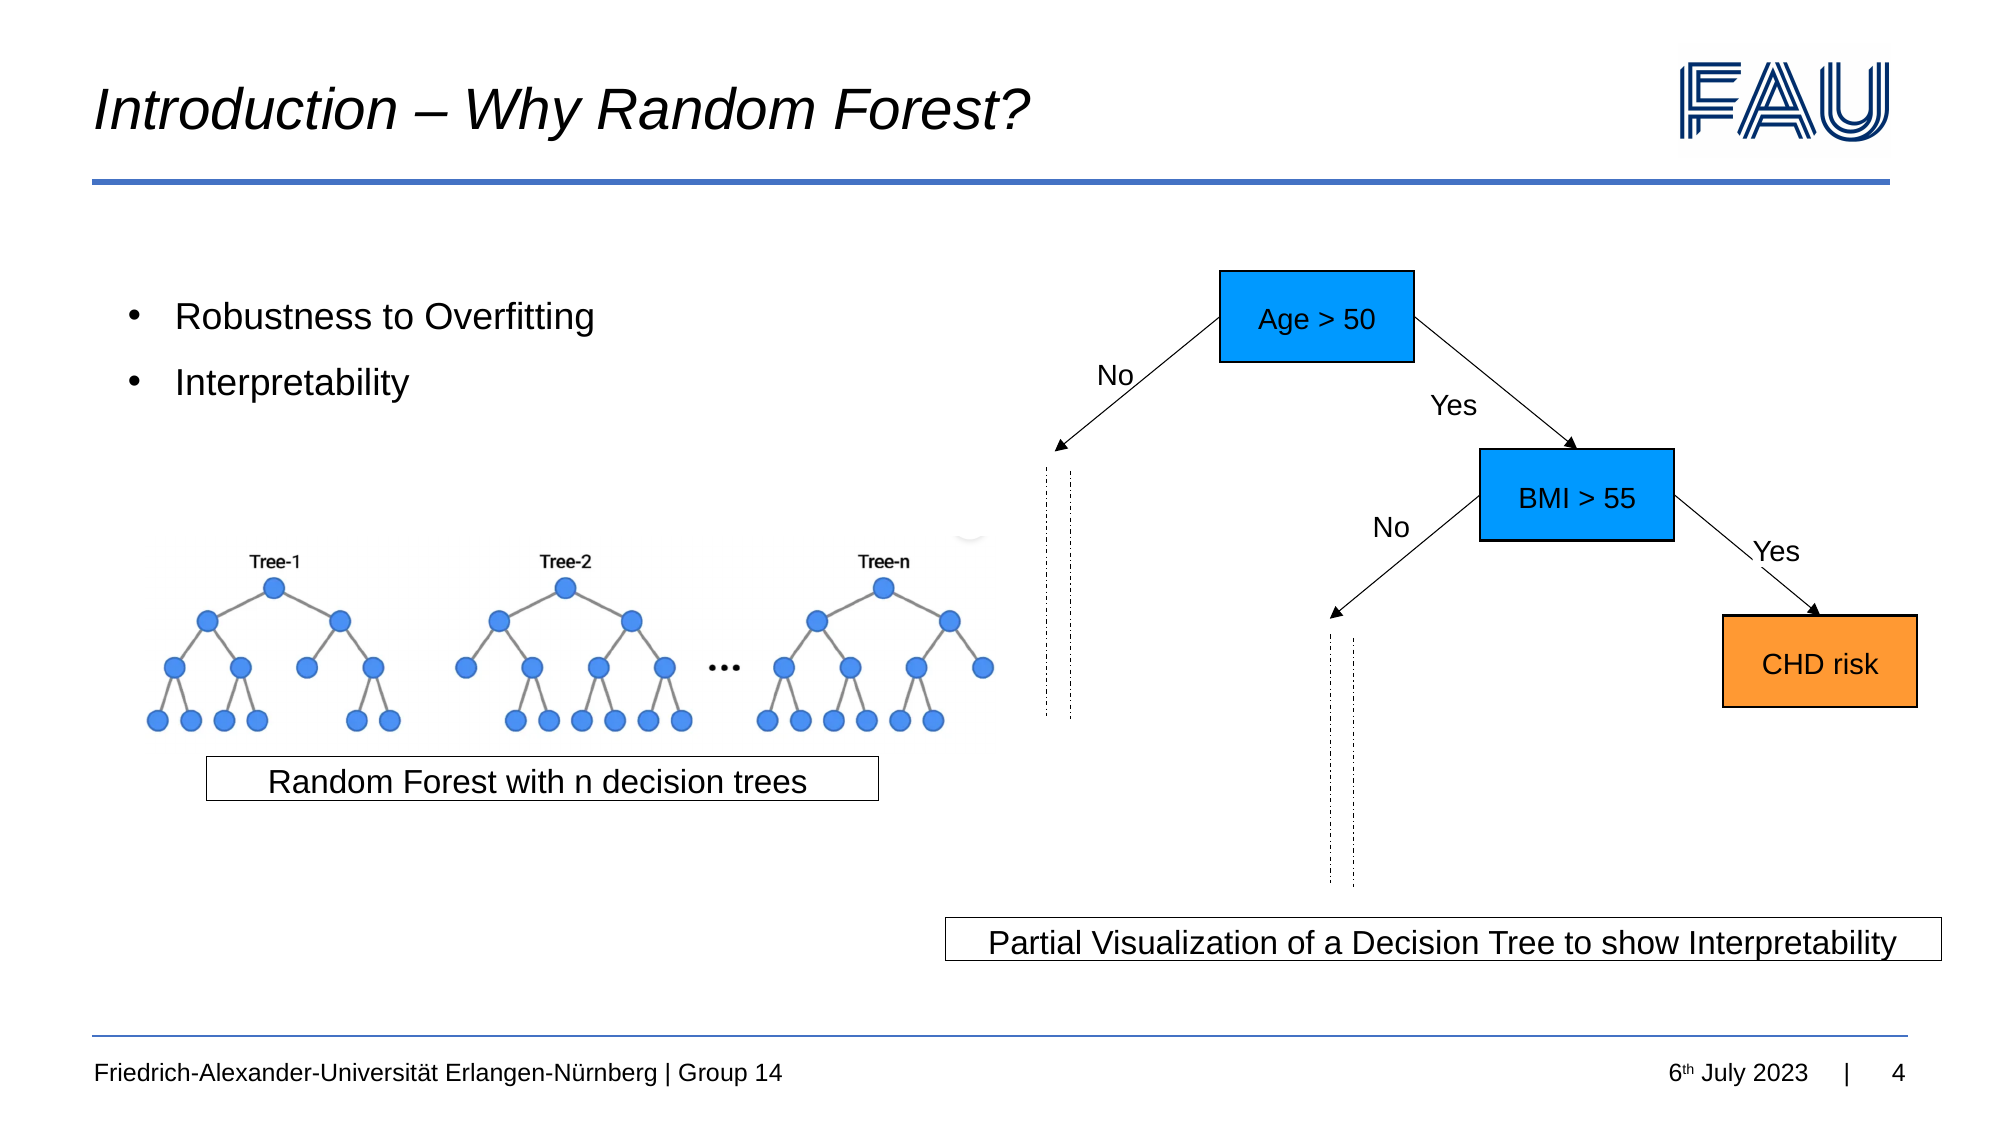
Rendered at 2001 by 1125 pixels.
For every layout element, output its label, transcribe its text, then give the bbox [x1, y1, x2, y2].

picture [1678, 43, 1891, 158]
text_box CHD risk [1722, 614, 1918, 708]
slide_number 4 [1866, 1041, 1921, 1102]
text_box Introduction – Why Random Forest? [78, 58, 1400, 154]
text_box 6th July 2023 | [1415, 1041, 1866, 1102]
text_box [1329, 494, 1481, 619]
text_box [655, 759, 1076, 913]
text_box Random Forest with n decision trees [206, 756, 879, 801]
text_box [1414, 316, 1578, 449]
picture [145, 536, 996, 754]
text_box Partial Visualization of a Decision Tree to show Interpretability [945, 917, 1942, 961]
text_box Robustness to Overfitting Interpretability [127, 287, 742, 404]
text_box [1054, 316, 1221, 452]
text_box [1674, 494, 1821, 616]
text_box Age > 50 [1219, 270, 1415, 363]
footer Friedrich-Alexander-Universität Erlangen-Nürnberg | Group 14 [79, 1041, 902, 1102]
text_box BMI > 55 [1479, 448, 1675, 542]
